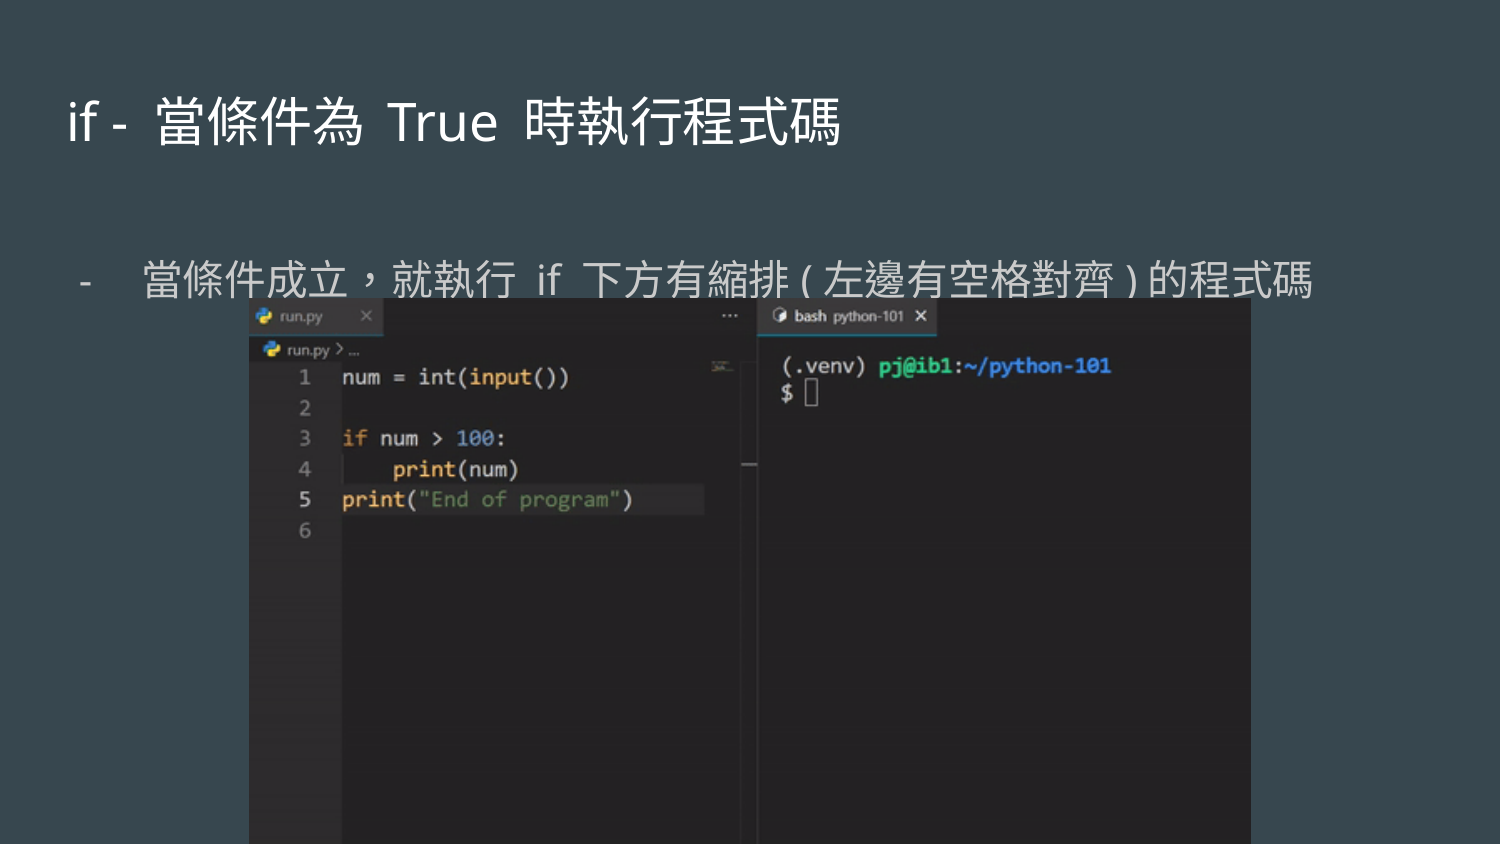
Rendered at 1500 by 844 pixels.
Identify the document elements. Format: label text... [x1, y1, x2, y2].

list 當條件成立，就執行 if 下方有縮排(左邊有空格對齊)的程式碼 [51, 189, 1449, 774]
picture [249, 297, 1251, 844]
title if - 當條件為 True 時執行程式碼 [51, 72, 1449, 167]
